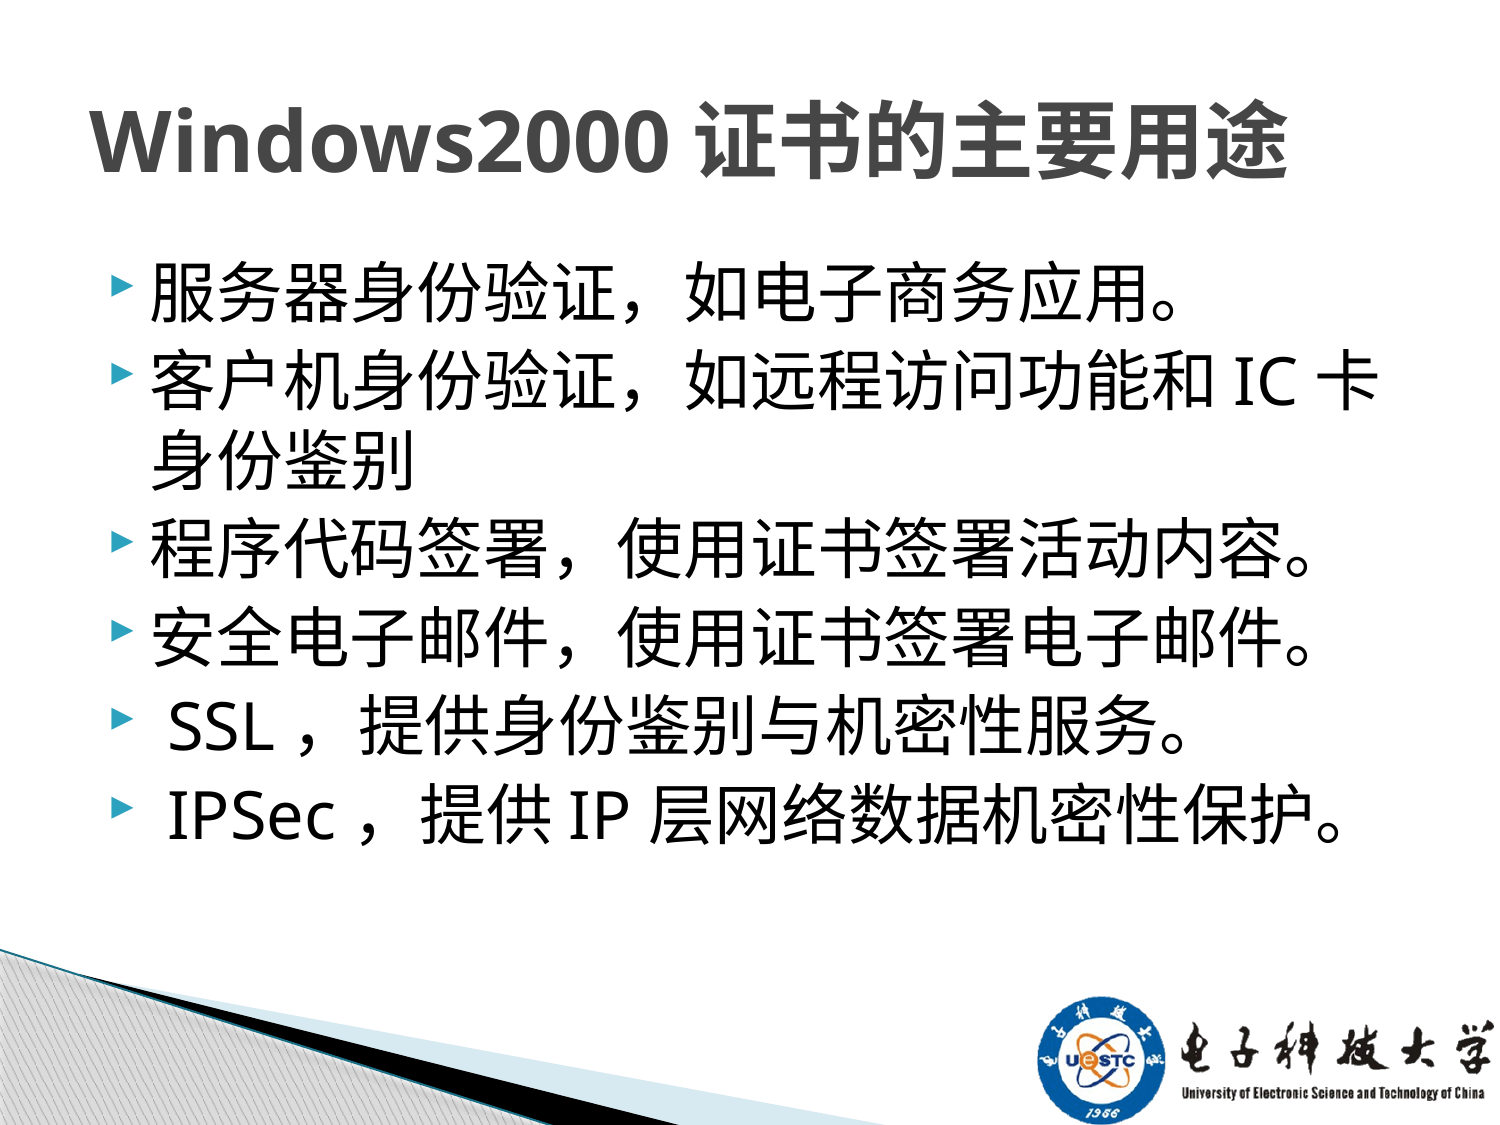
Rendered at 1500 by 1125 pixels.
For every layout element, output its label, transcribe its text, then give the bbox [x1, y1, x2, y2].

list 服务器身份验证，如电子商务应用。 客户机身份验证，如远程访问功能和IC卡身份鉴别 程序代码签署，使用证书签署活动内容。 安全电子邮件，使用证书签署电子邮件。 SSL，提供身份鉴别与机密性服务。 IPSec，提供IP层网络数据机密性保护。 [75, 243, 1425, 986]
picture [1037, 995, 1495, 1125]
title Windows2000证书的主要用途 [75, 45, 1425, 233]
